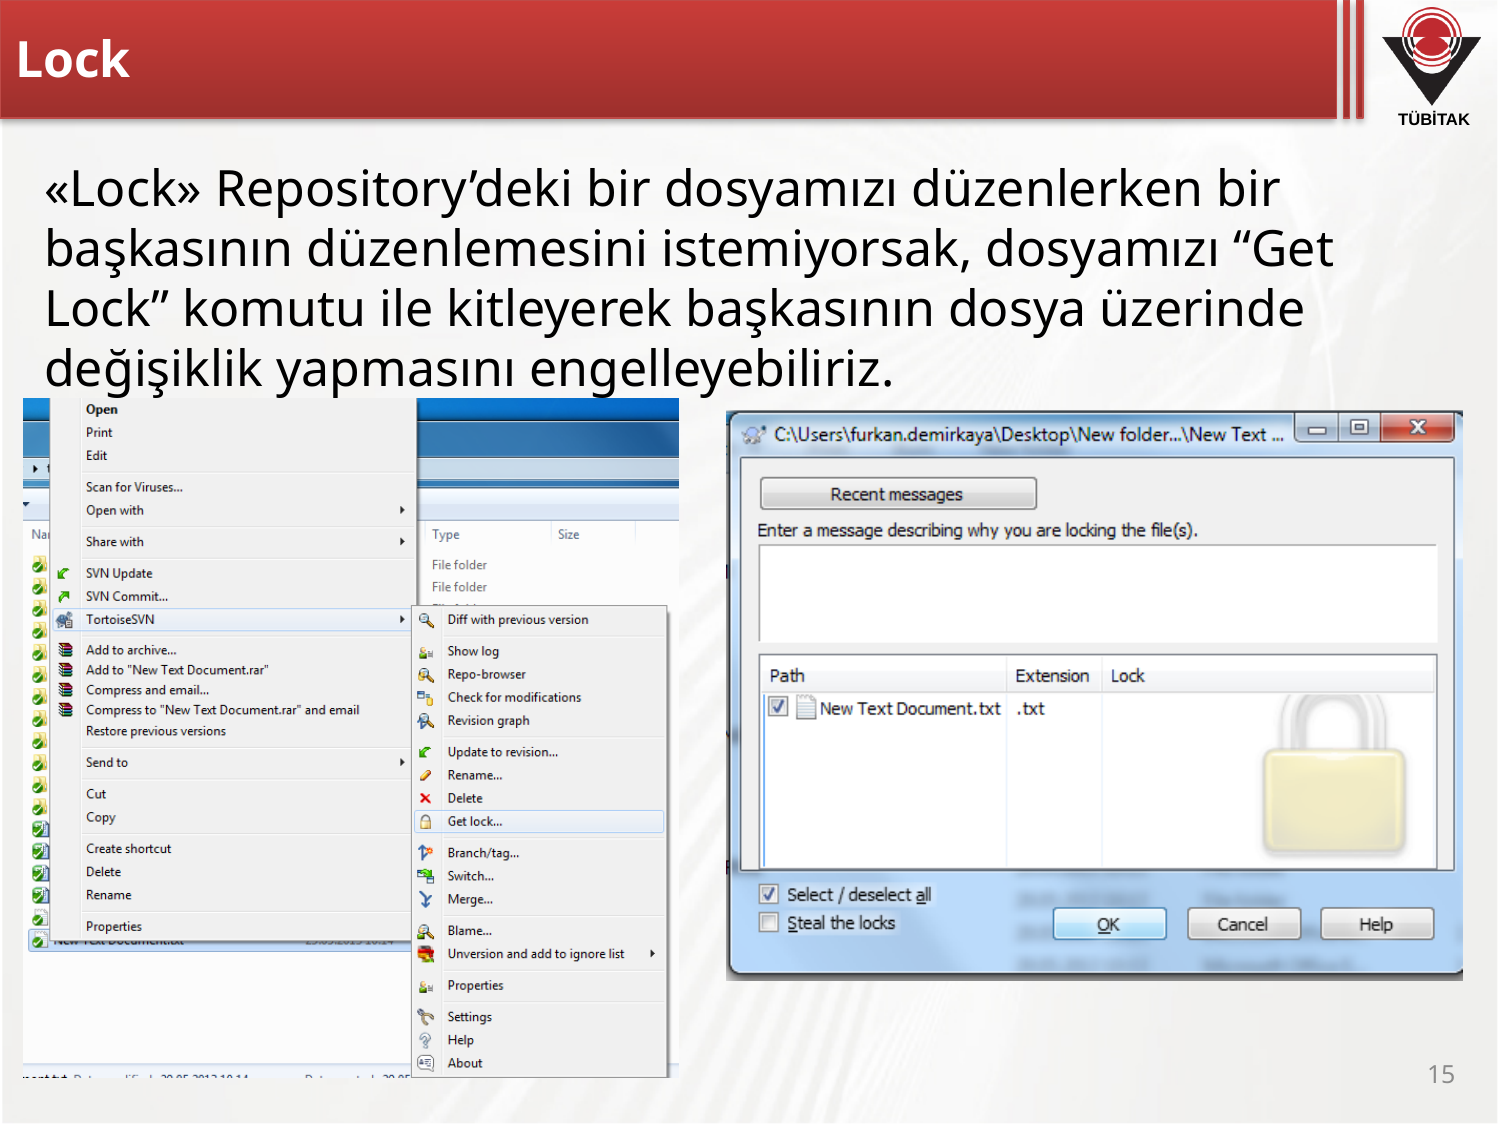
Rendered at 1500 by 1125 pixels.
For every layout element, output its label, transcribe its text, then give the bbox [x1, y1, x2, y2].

picture [1, 0, 1499, 1125]
title Lock [0, 0, 904, 117]
slide_number 15 [1364, 1046, 1471, 1106]
list «Lock» Repository’deki bir dosyamızı düzenlerken bir başkasının düzenlemesini istemiyorsak, dosyamızı “Get Lock” komutu ile kitleyerek başkasının dosya üzerinde değişiklik yapmasını engelleyebiliriz. [29, 148, 1471, 1083]
